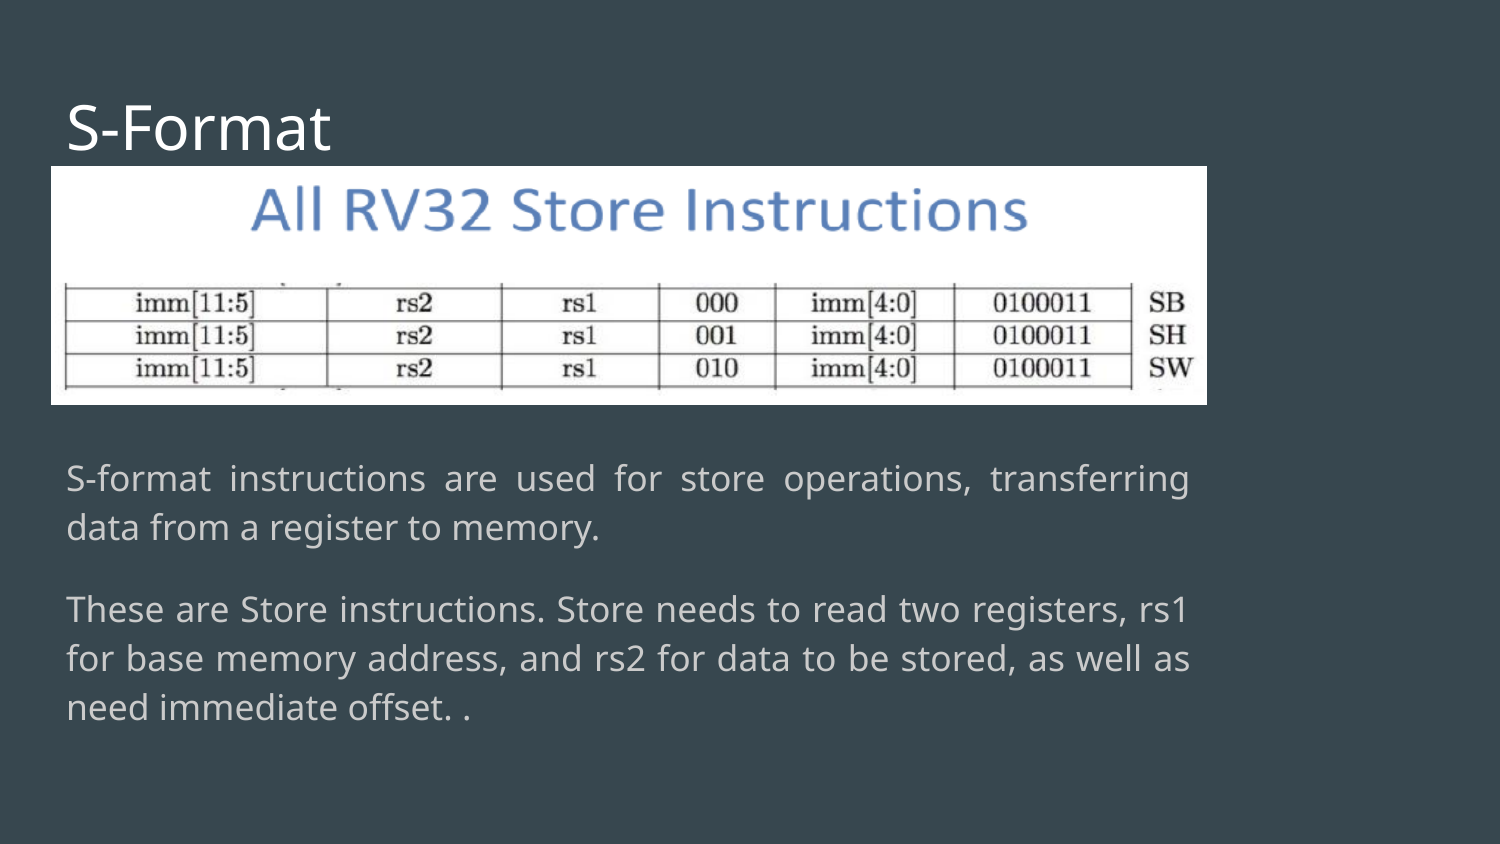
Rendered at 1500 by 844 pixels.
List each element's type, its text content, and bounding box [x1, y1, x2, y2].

picture [50, 166, 1207, 405]
list S-format instructions are used for store operations, transferring data from a register to memory. These are Store instructions. Store needs to read two registers, rs1 for base memory address, and rs2 for data to be stored, as well as need immediate offset. . [51, 434, 1207, 844]
title S-Format [51, 72, 1449, 167]
